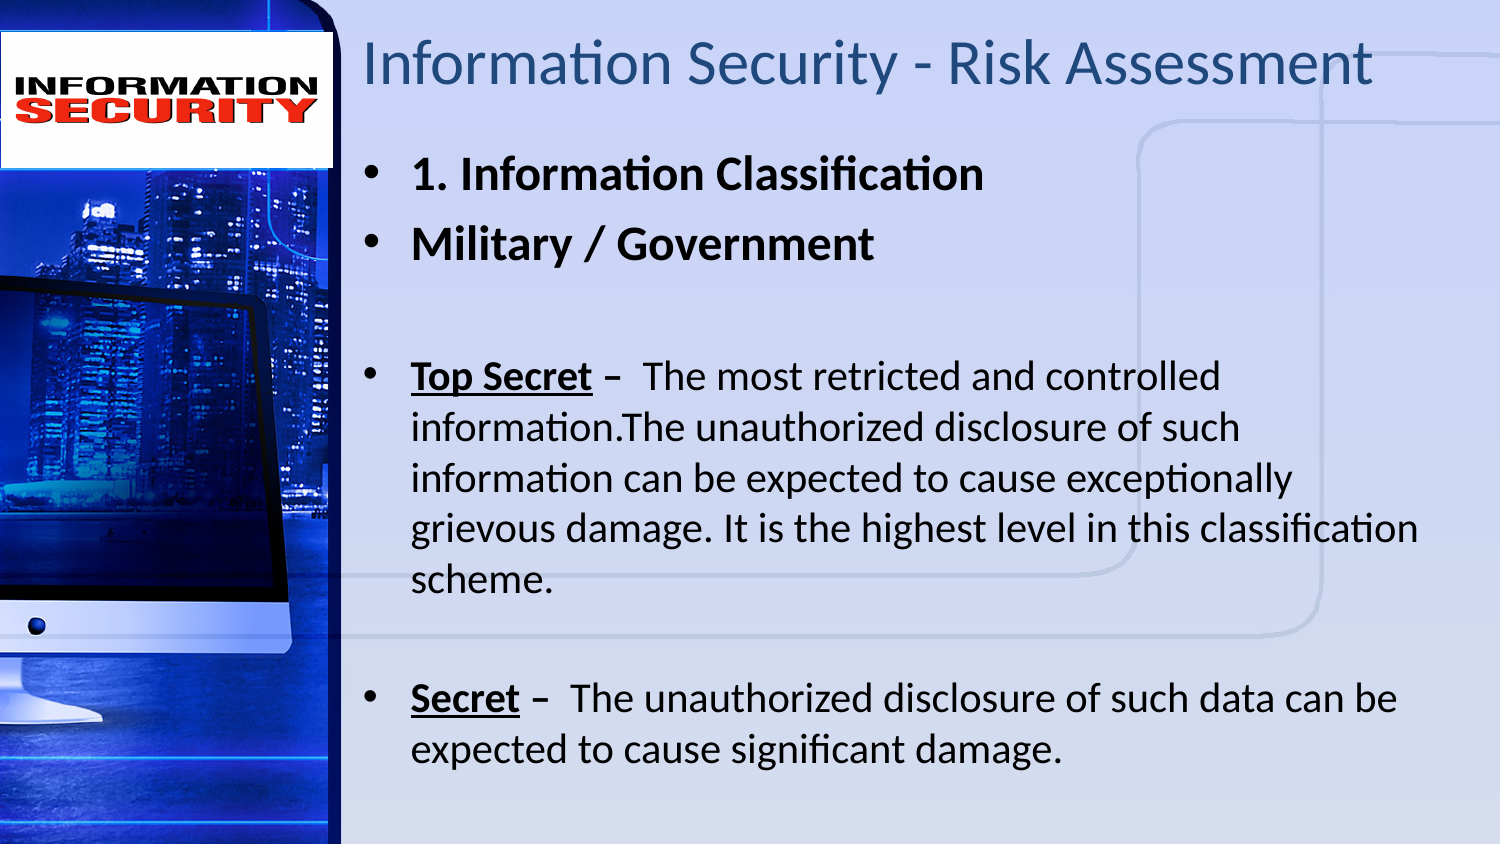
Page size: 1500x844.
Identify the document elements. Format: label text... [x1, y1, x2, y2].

picture [0, 0, 1500, 844]
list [0, 32, 333, 168]
title Information Security - Risk Assessment [347, 11, 1427, 106]
text_box 1. Information Classification Military / Government Top Secret – The most retricted and controlled information.The unauthorized disclosure of such information can be expected to cause exceptionally grievous damage. It is the highest level in this classification scheme. Secret – The unauthorized disclosure of such data can be expected to cause significant damage. [347, 133, 1442, 785]
